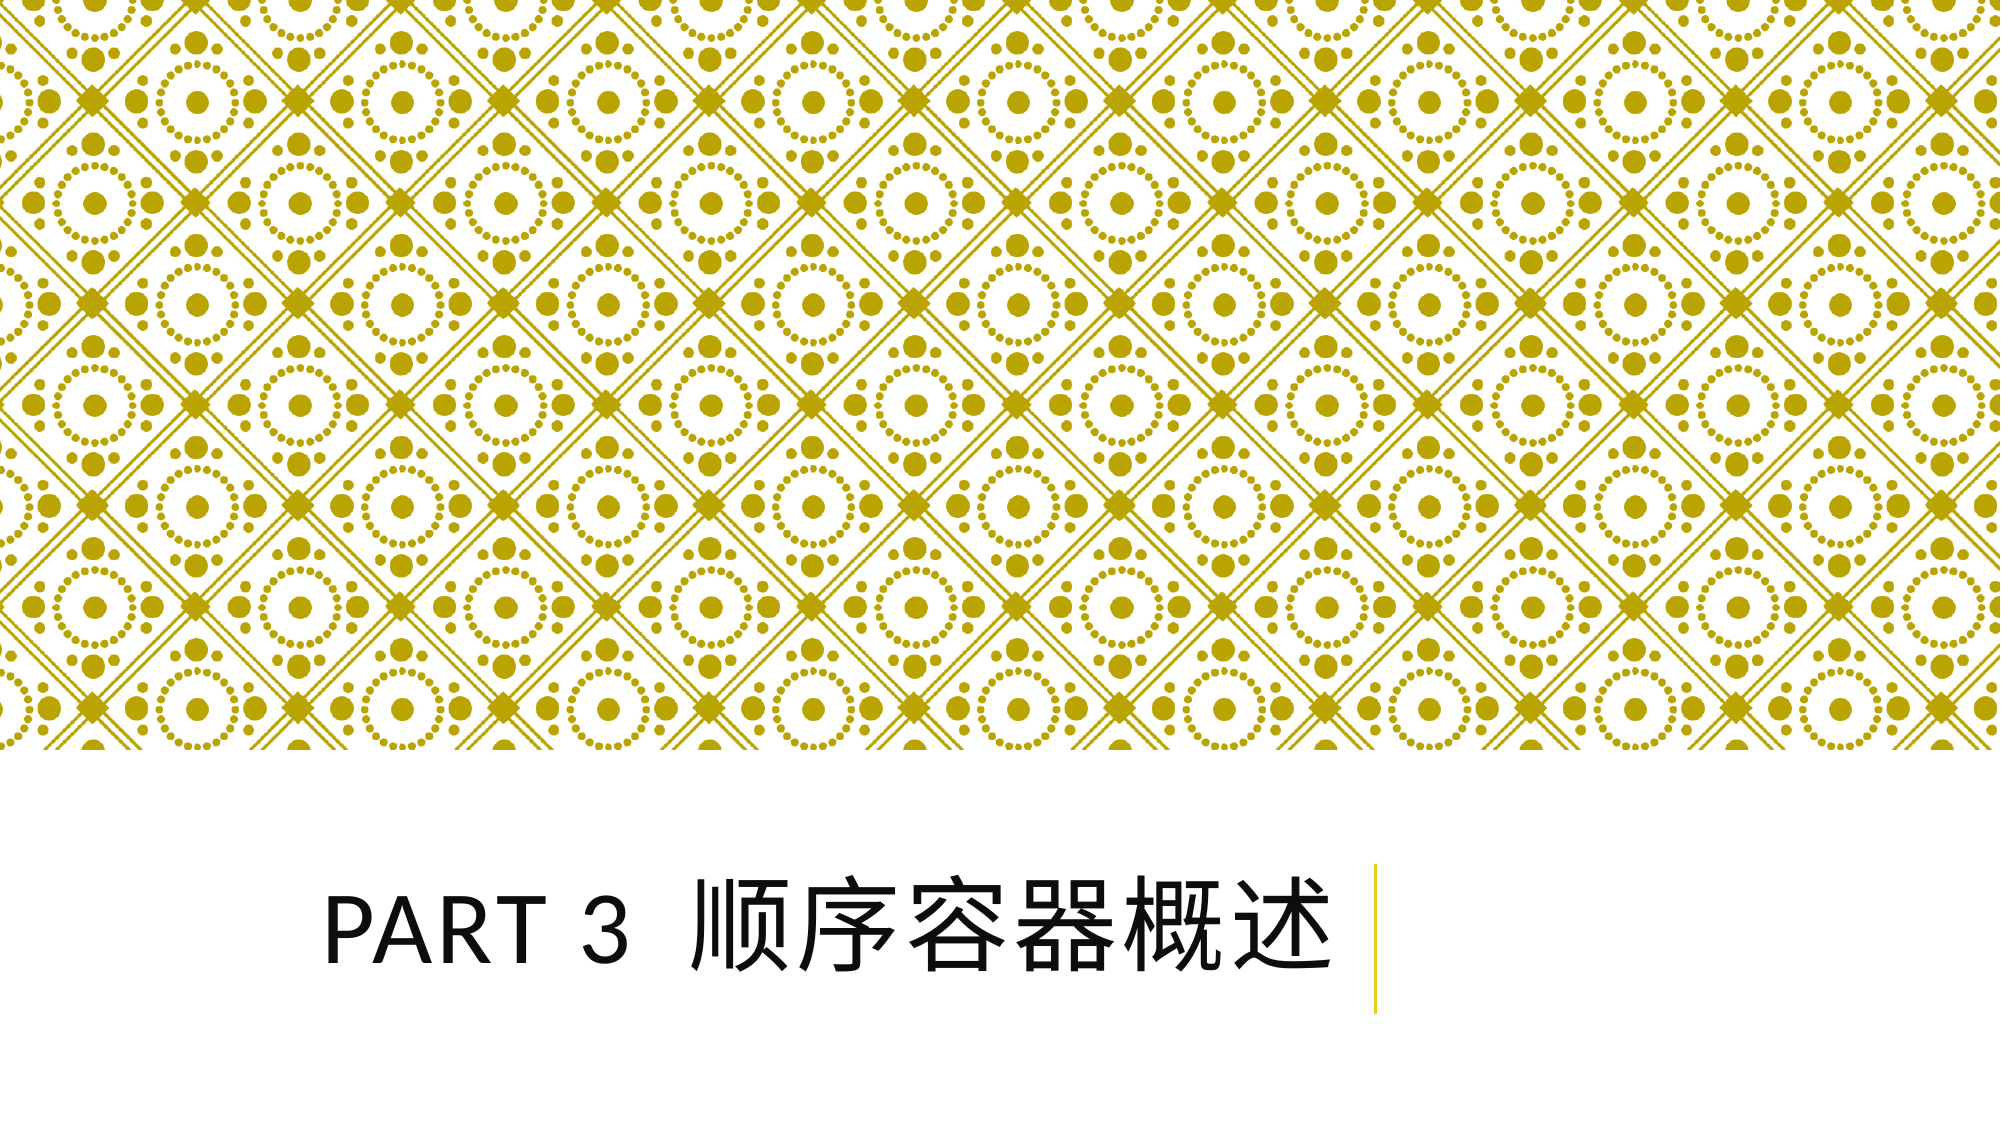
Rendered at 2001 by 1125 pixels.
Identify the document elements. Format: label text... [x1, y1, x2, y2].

title PART 3 顺序容器概述 [75, 813, 1350, 1054]
